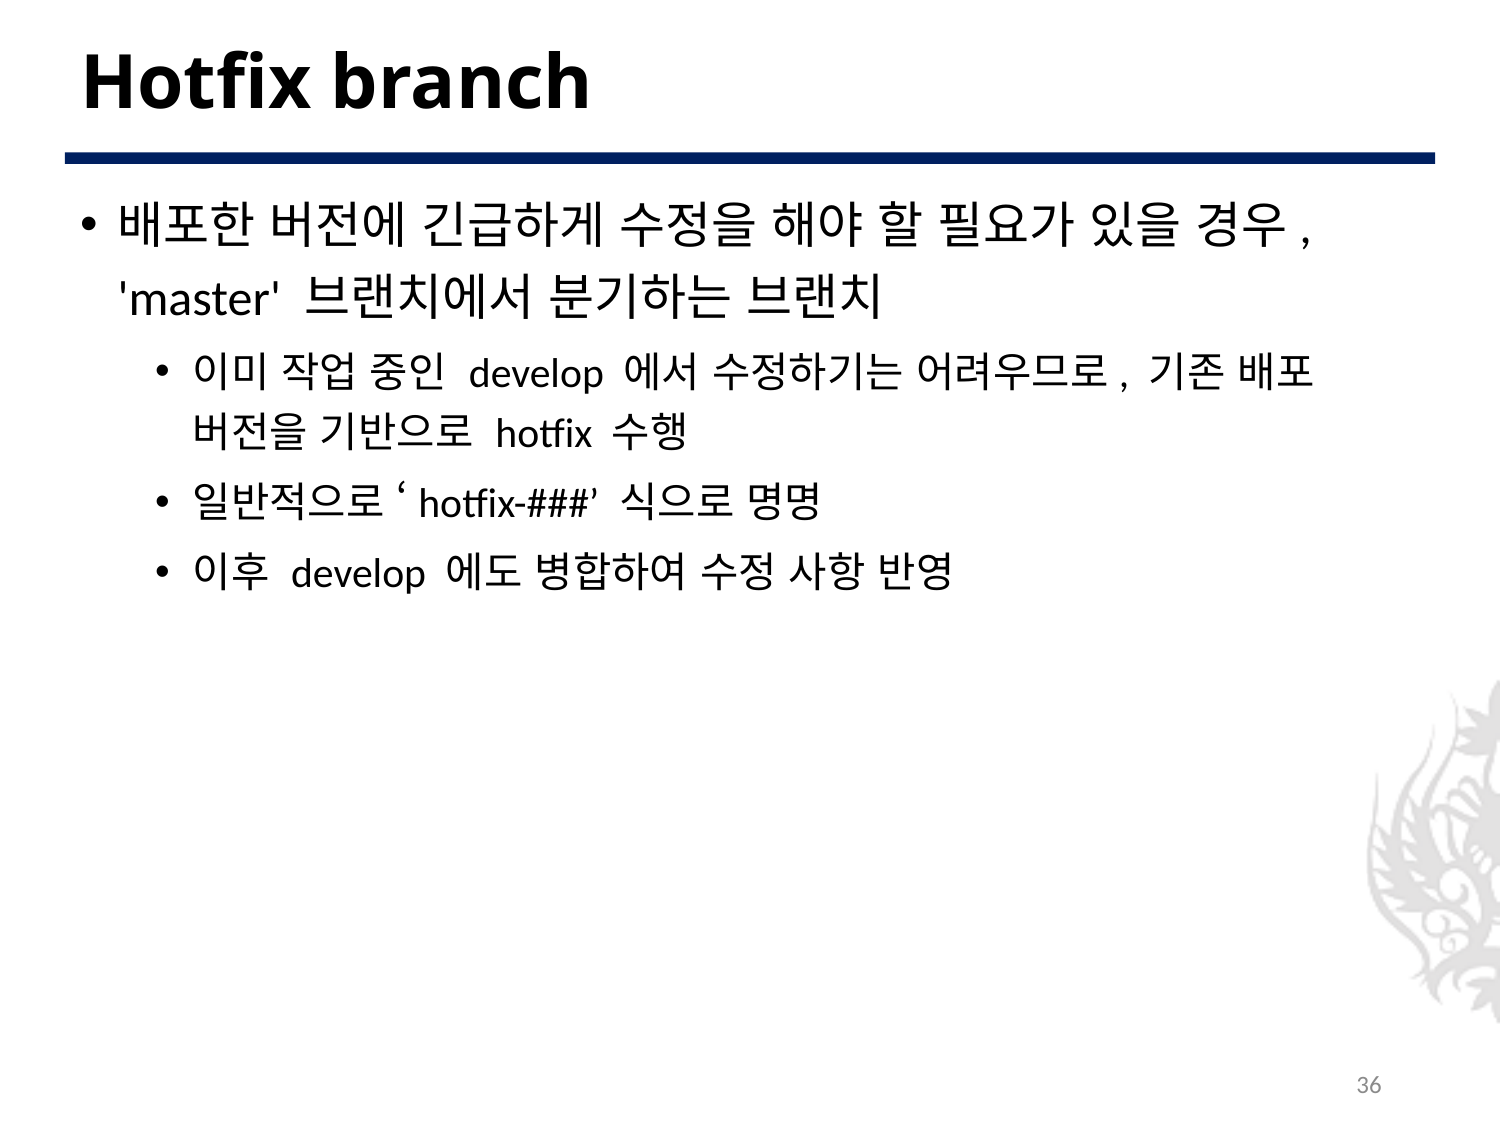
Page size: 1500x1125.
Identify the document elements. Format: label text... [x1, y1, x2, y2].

title Hotfix branch [64, 26, 1436, 143]
list 배포한 버전에 긴급하게 수정을 해야 할 필요가 있을 경우, 'master' 브랜치에서 분기하는 브랜치 이미 작업 중인 develop 에서 수정하기는 어려우므로, 기존 배포 버전을 기반으로 hotfix 수행 일반적으로 ‘hotfix-###’ 식으로 명명 이후 develop 에도 병합하여 수정 사항 반영 [64, 173, 1436, 1039]
slide_number 36 [1059, 1057, 1397, 1111]
